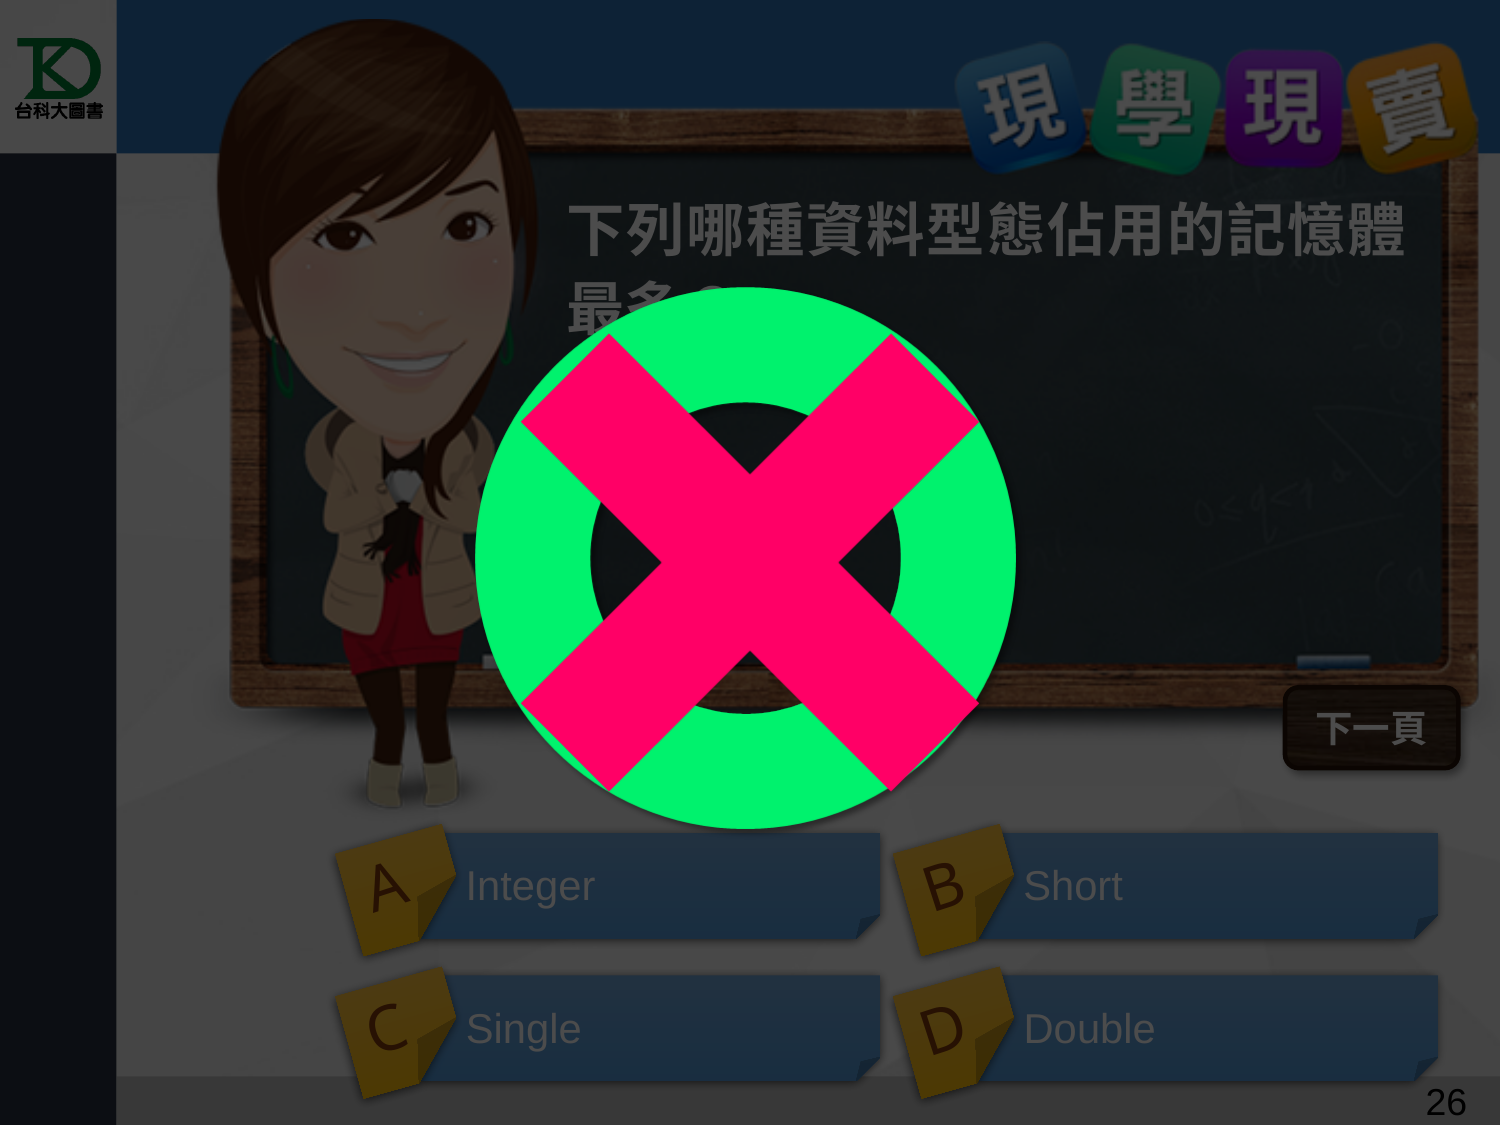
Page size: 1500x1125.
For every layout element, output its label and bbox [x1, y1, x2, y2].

text_box [903, 975, 1439, 1086]
text_box [345, 975, 881, 1086]
text_box [0, 0, 1500, 1125]
picture [471, 283, 1029, 842]
text_box [903, 832, 1439, 943]
text_box [345, 832, 881, 943]
